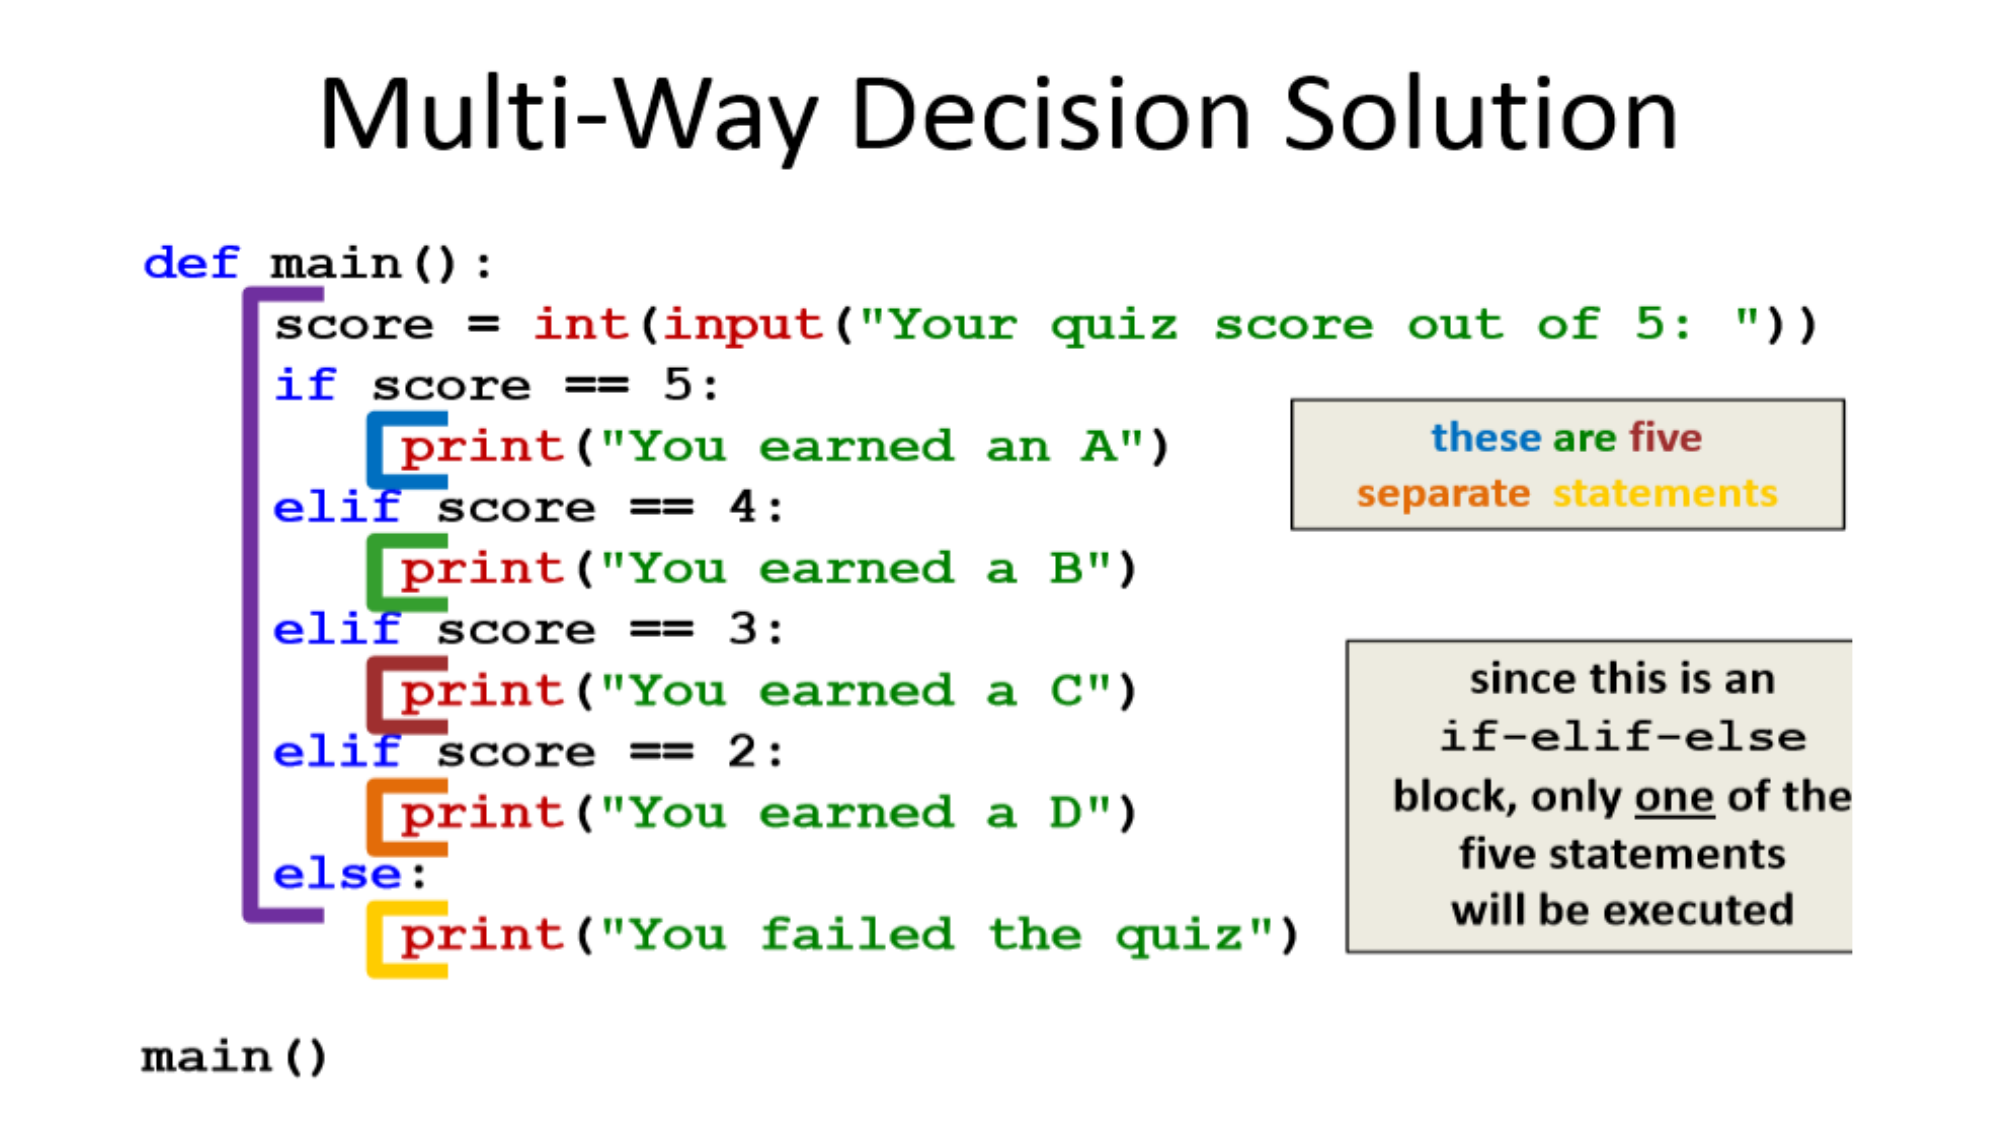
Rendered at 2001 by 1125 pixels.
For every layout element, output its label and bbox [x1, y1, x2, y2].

picture [140, 21, 1853, 1125]
